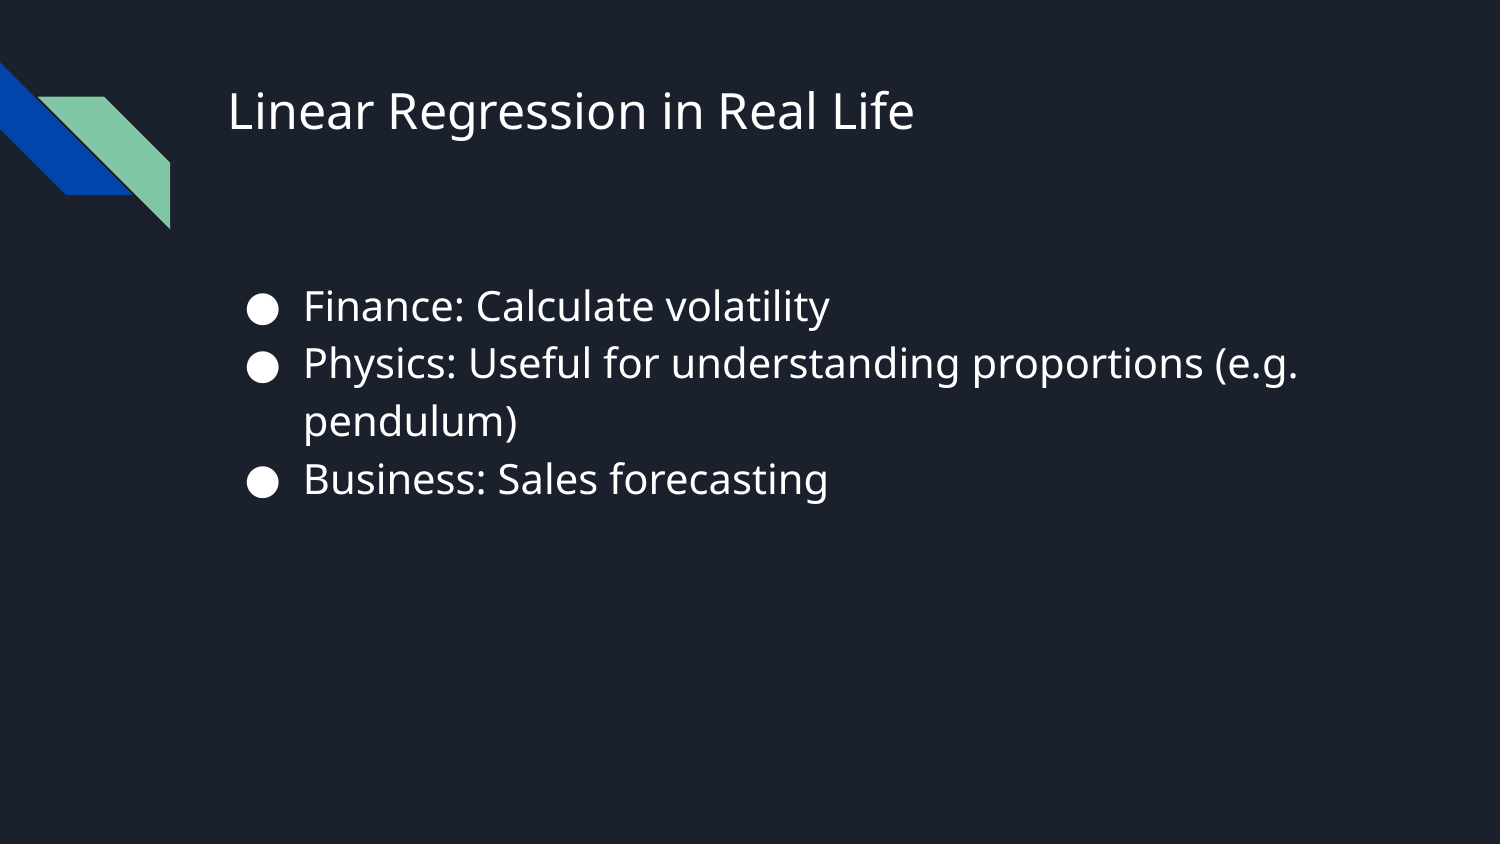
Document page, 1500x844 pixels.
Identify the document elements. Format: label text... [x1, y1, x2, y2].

list Finance: Calculate volatility Physics: Useful for understanding proportions (e.g. pendulum) Business: Sales forecasting [212, 257, 1368, 735]
title Linear Regression in Real Life [212, 64, 1368, 215]
